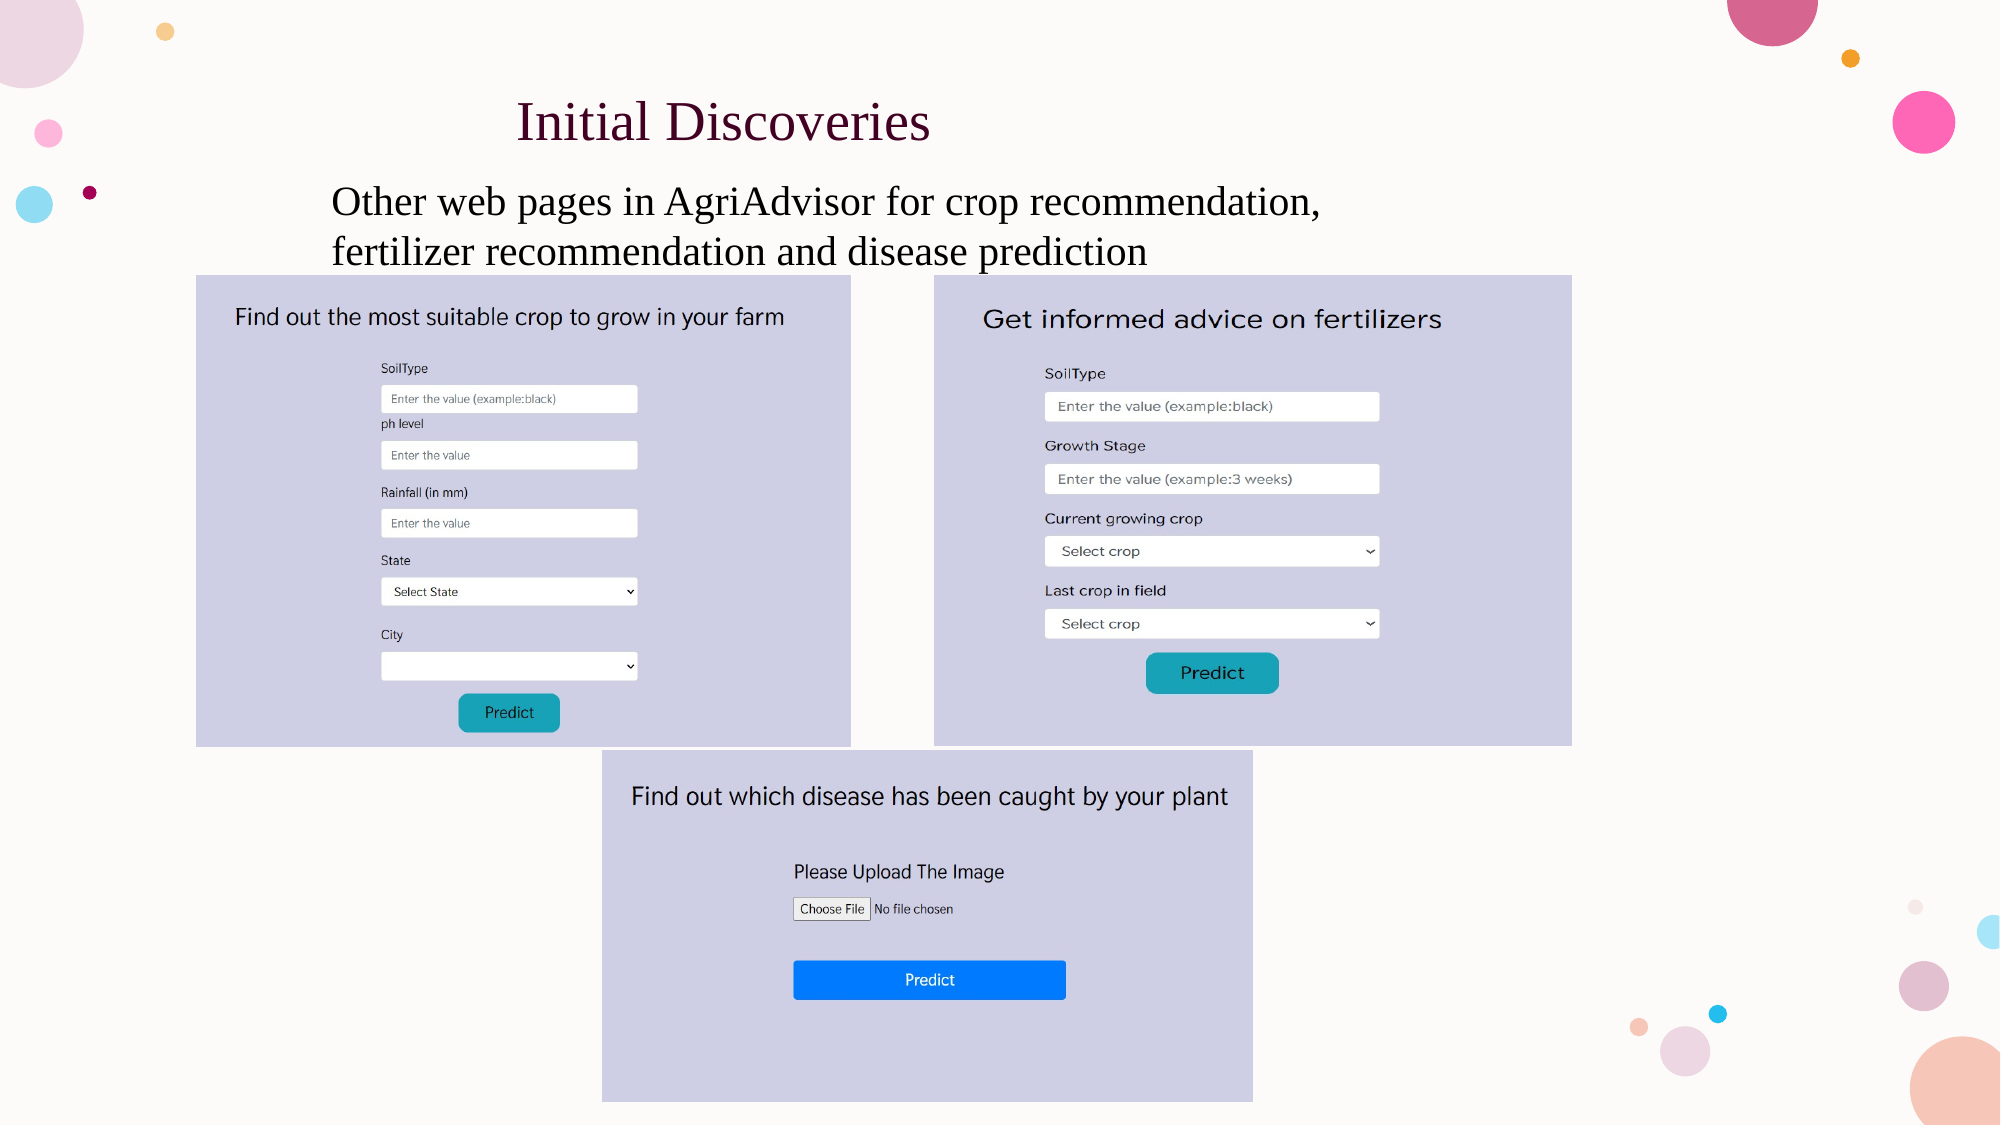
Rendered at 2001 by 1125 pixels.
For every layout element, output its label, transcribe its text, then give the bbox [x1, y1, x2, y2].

picture [934, 275, 1572, 746]
picture [602, 750, 1253, 1102]
title Initial Discoveries [105, 59, 1877, 166]
text_box Other web pages in AgriAdvisor for crop recommendation, fertilizer recommendation and disease prediction [316, 166, 1385, 281]
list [196, 275, 851, 747]
